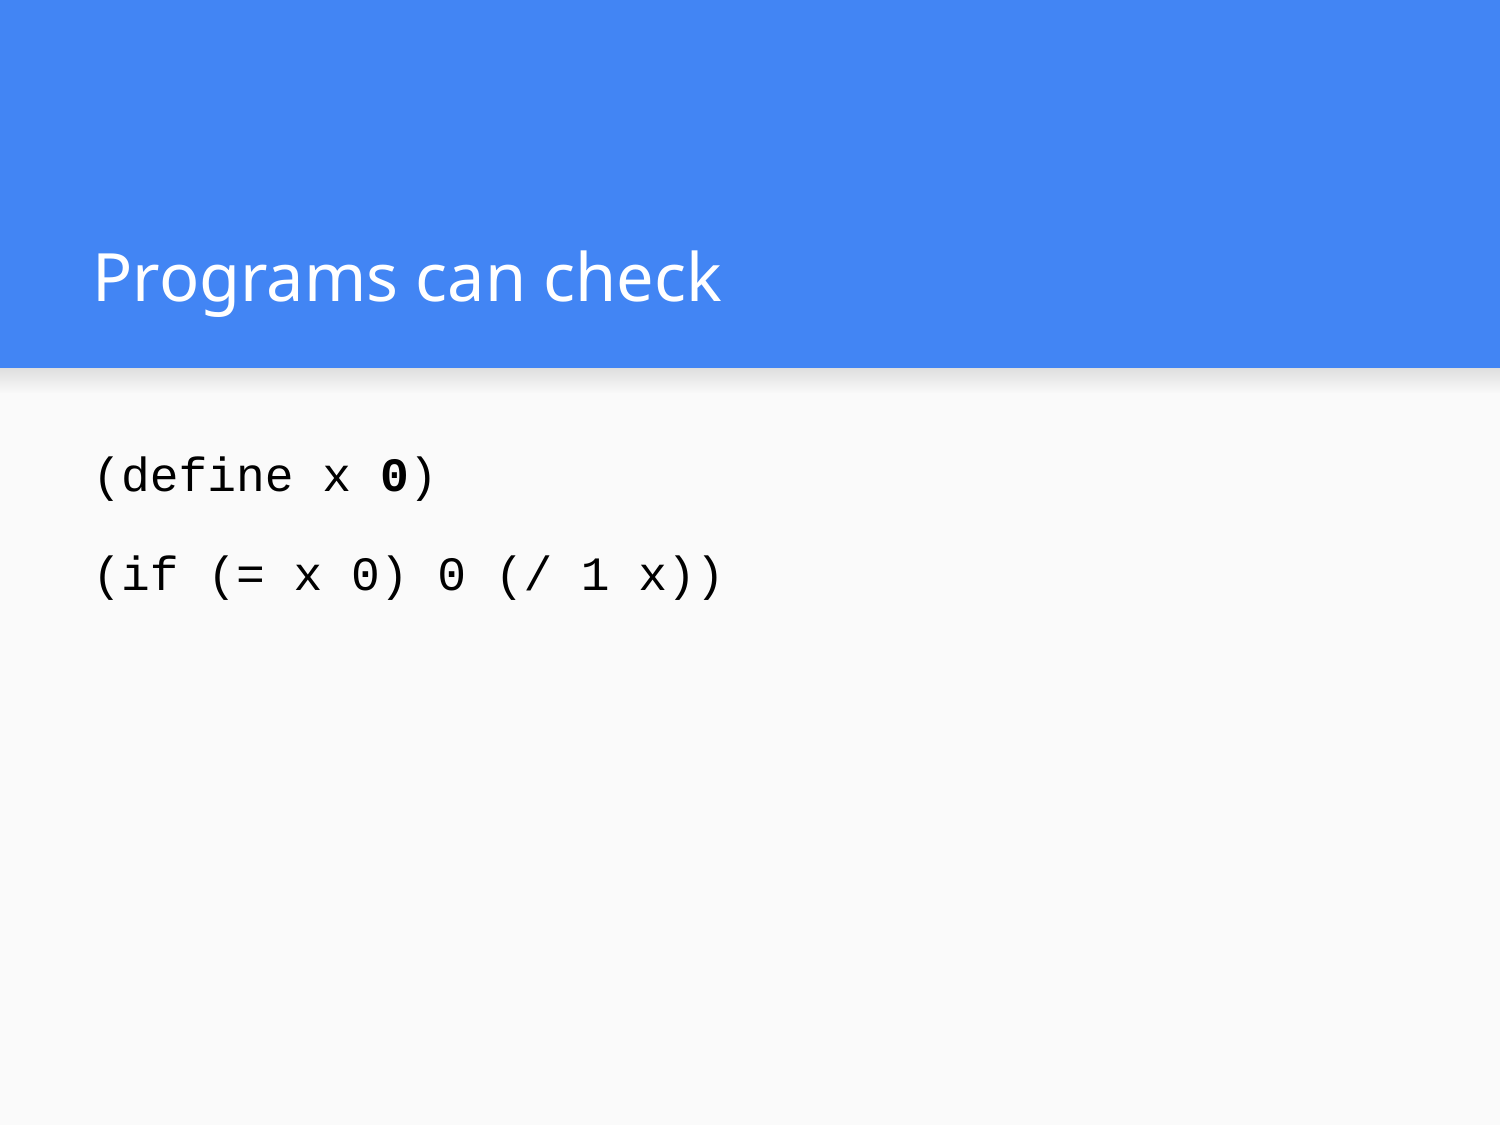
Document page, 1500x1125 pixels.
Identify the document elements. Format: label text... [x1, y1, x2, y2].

list (define x 0) (if (= x 0) 0 (/ 1 x)) [77, 419, 1427, 1013]
title Programs can check [77, 161, 1427, 330]
